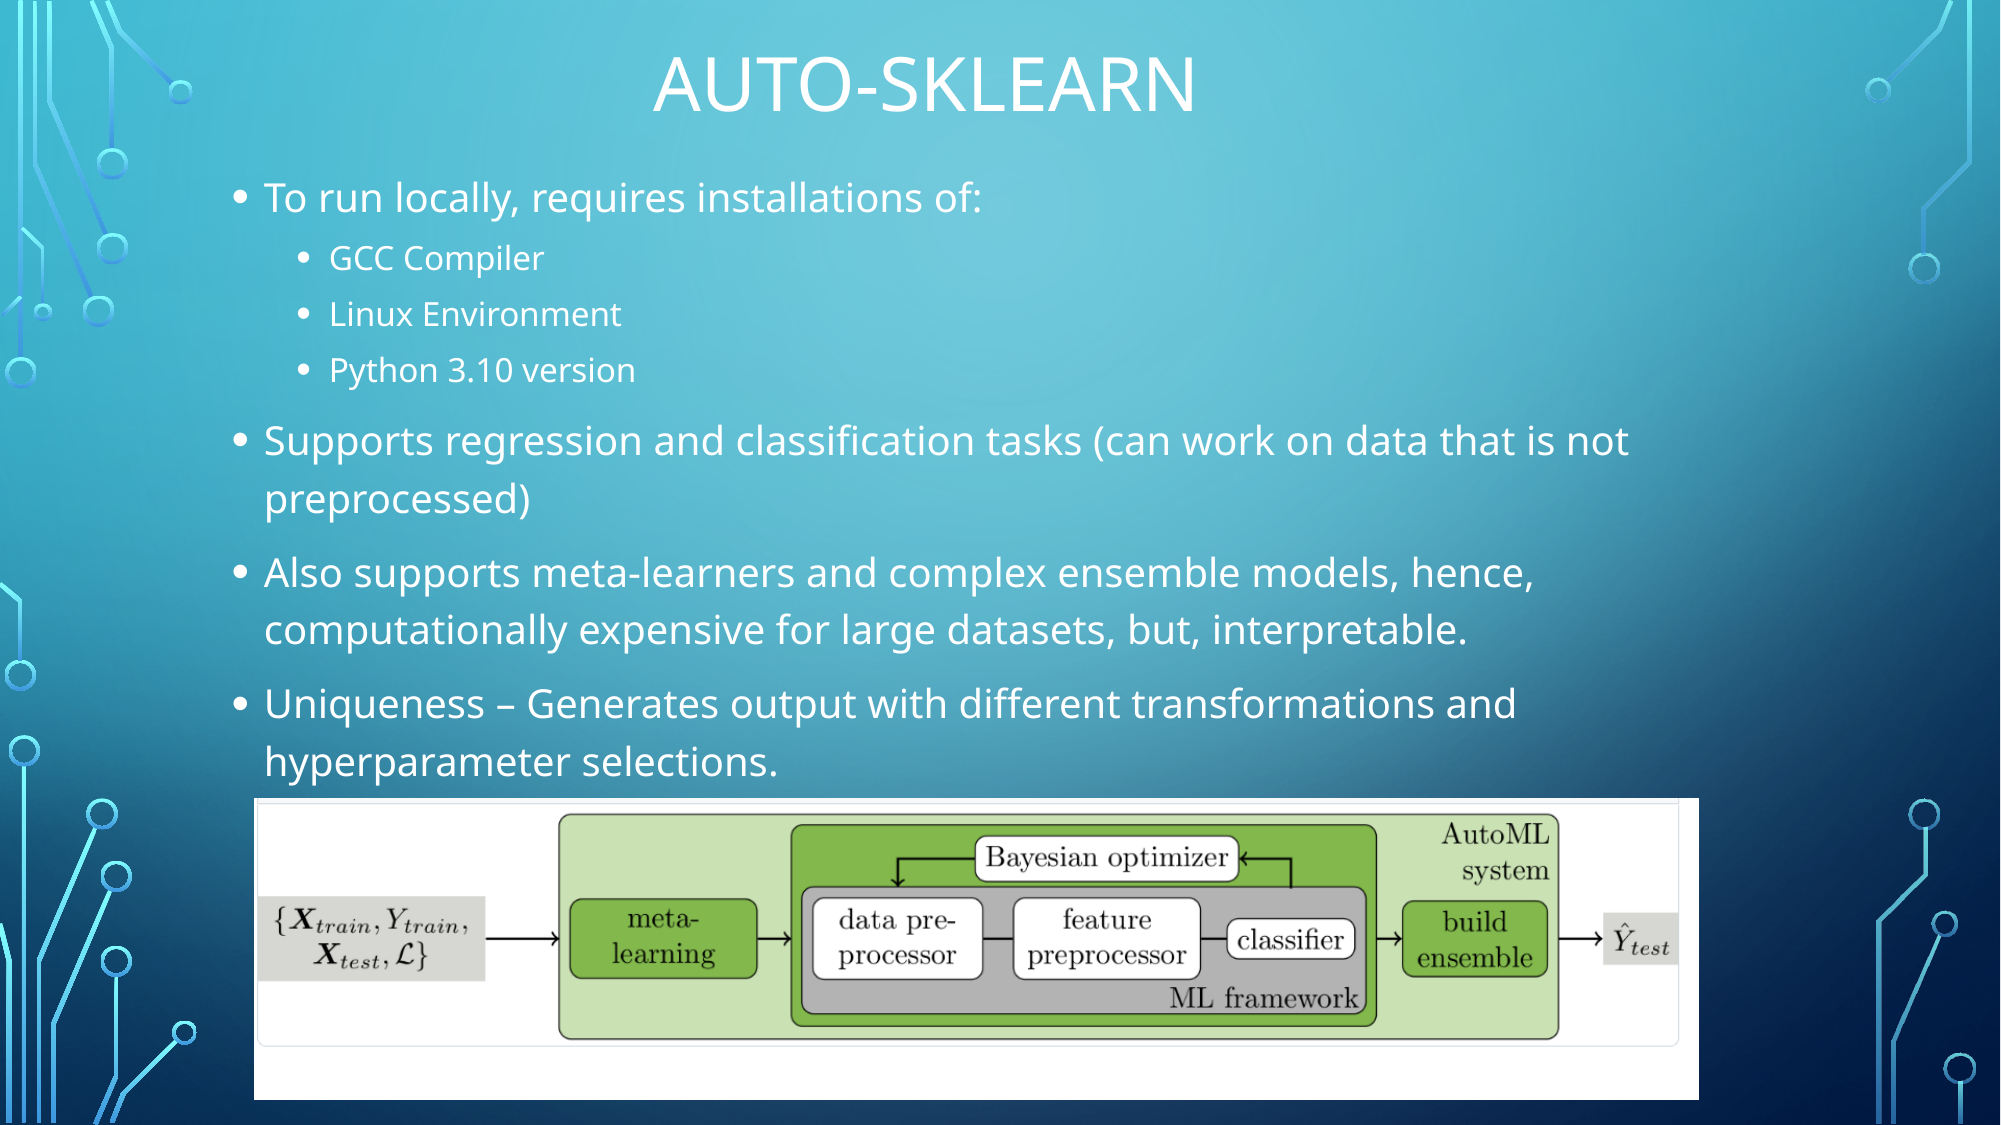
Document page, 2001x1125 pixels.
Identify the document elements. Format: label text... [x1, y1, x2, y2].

title AUTO-SKLEARN [114, 0, 1740, 181]
list To run locally, requires installations of: GCC Compiler Linux Environment Python 3.10 version Supports regression and classification tasks (can work on data that is not preprocessed) Also supports meta-learners and complex ensemble models, hence, computationally expensive for large datasets, but, interpretable. Uniqueness – Generates output with different transformations and hyperparameter selections. [216, 155, 1842, 799]
picture [253, 798, 1700, 1100]
